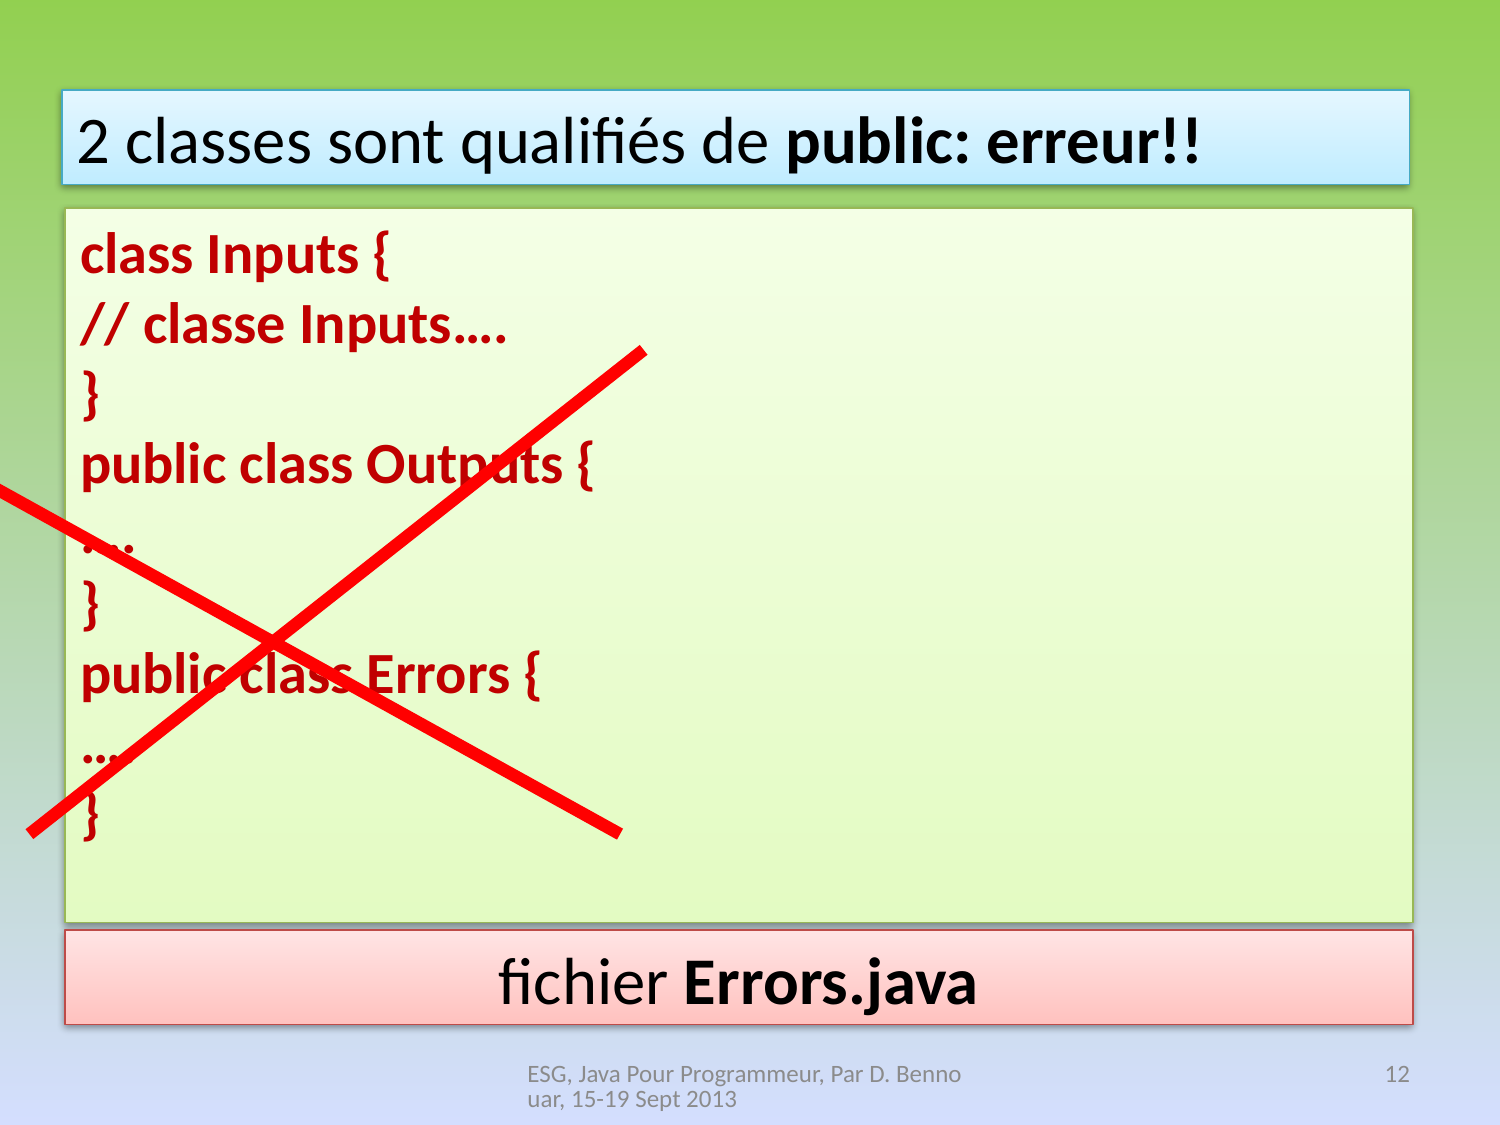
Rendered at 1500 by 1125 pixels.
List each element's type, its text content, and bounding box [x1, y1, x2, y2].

slide_number 12 [1074, 1042, 1425, 1103]
footer ESG, Java Pour Programmeur, Par D. Bennouar, 15-19 Sept 2013 [512, 1042, 988, 1103]
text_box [64, 207, 1414, 1027]
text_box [0, 349, 644, 835]
text_box 2 classes sont qualifiés de public: erreur!! [61, 89, 1410, 185]
